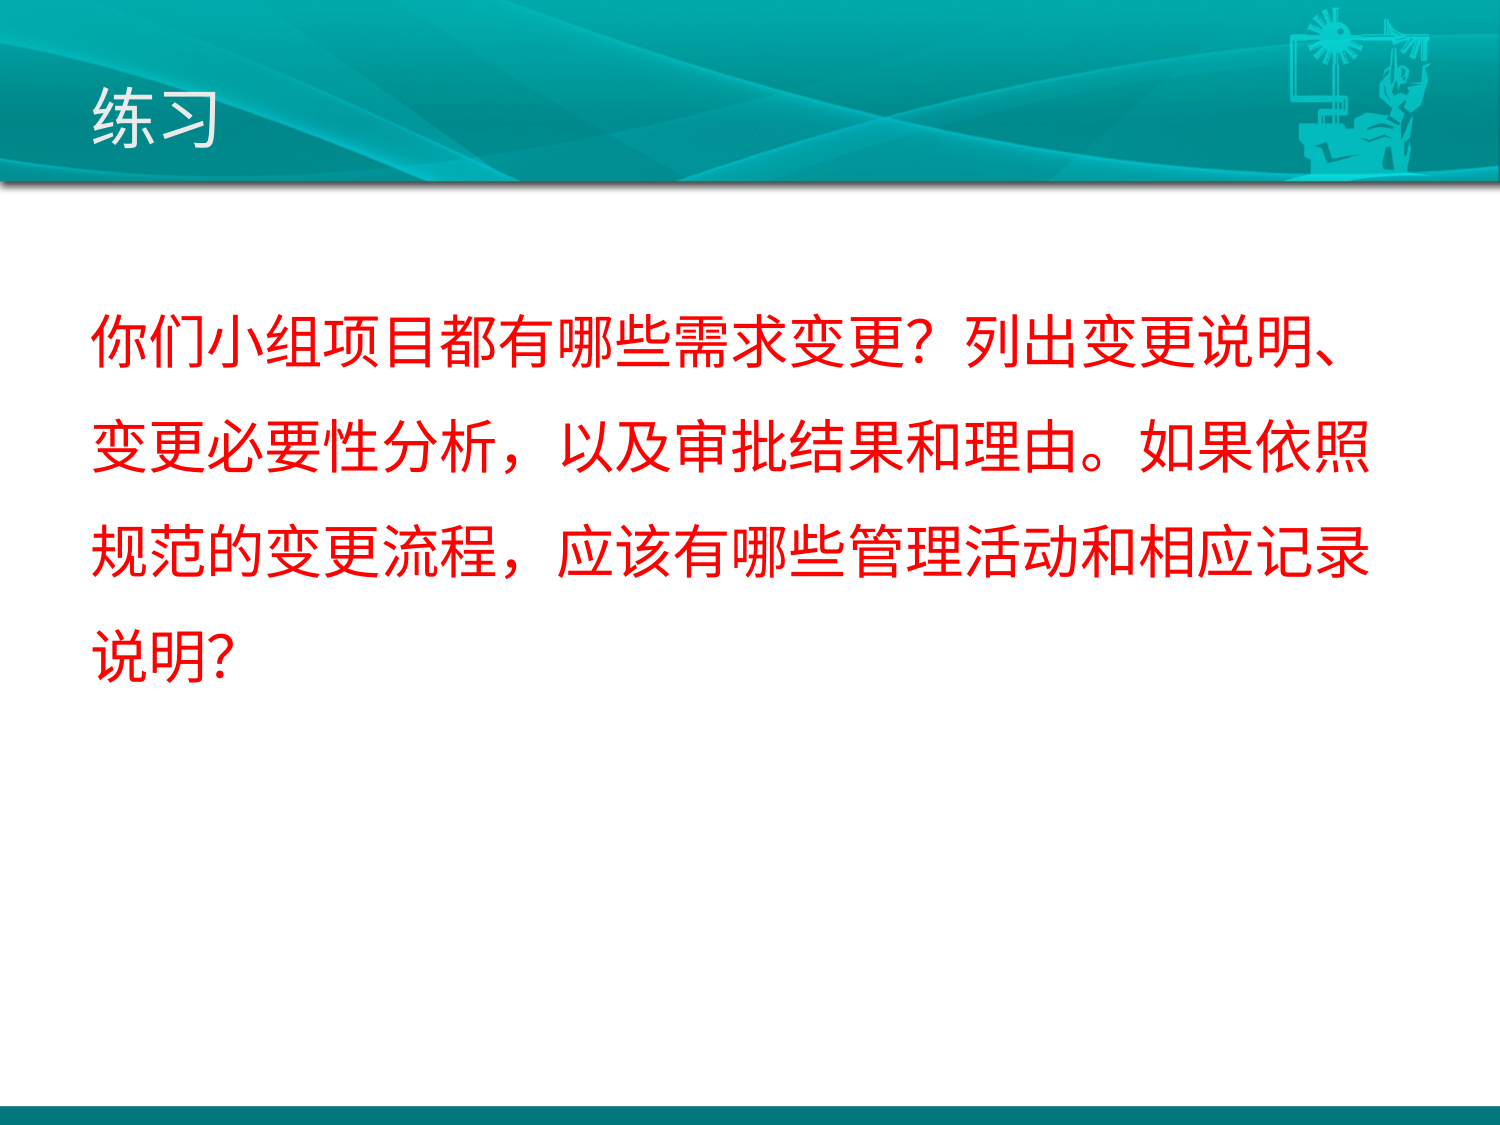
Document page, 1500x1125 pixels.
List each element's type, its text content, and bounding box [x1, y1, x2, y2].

list 你们小组项目都有哪些需求变更？列出变更说明、变更必要性分析，以及审批结果和理由。如果依照规范的变更流程，应该有哪些管理活动和相应记录说明？ [75, 262, 1425, 1005]
title 练习 [75, 23, 1425, 211]
picture [0, 0, 1500, 1125]
